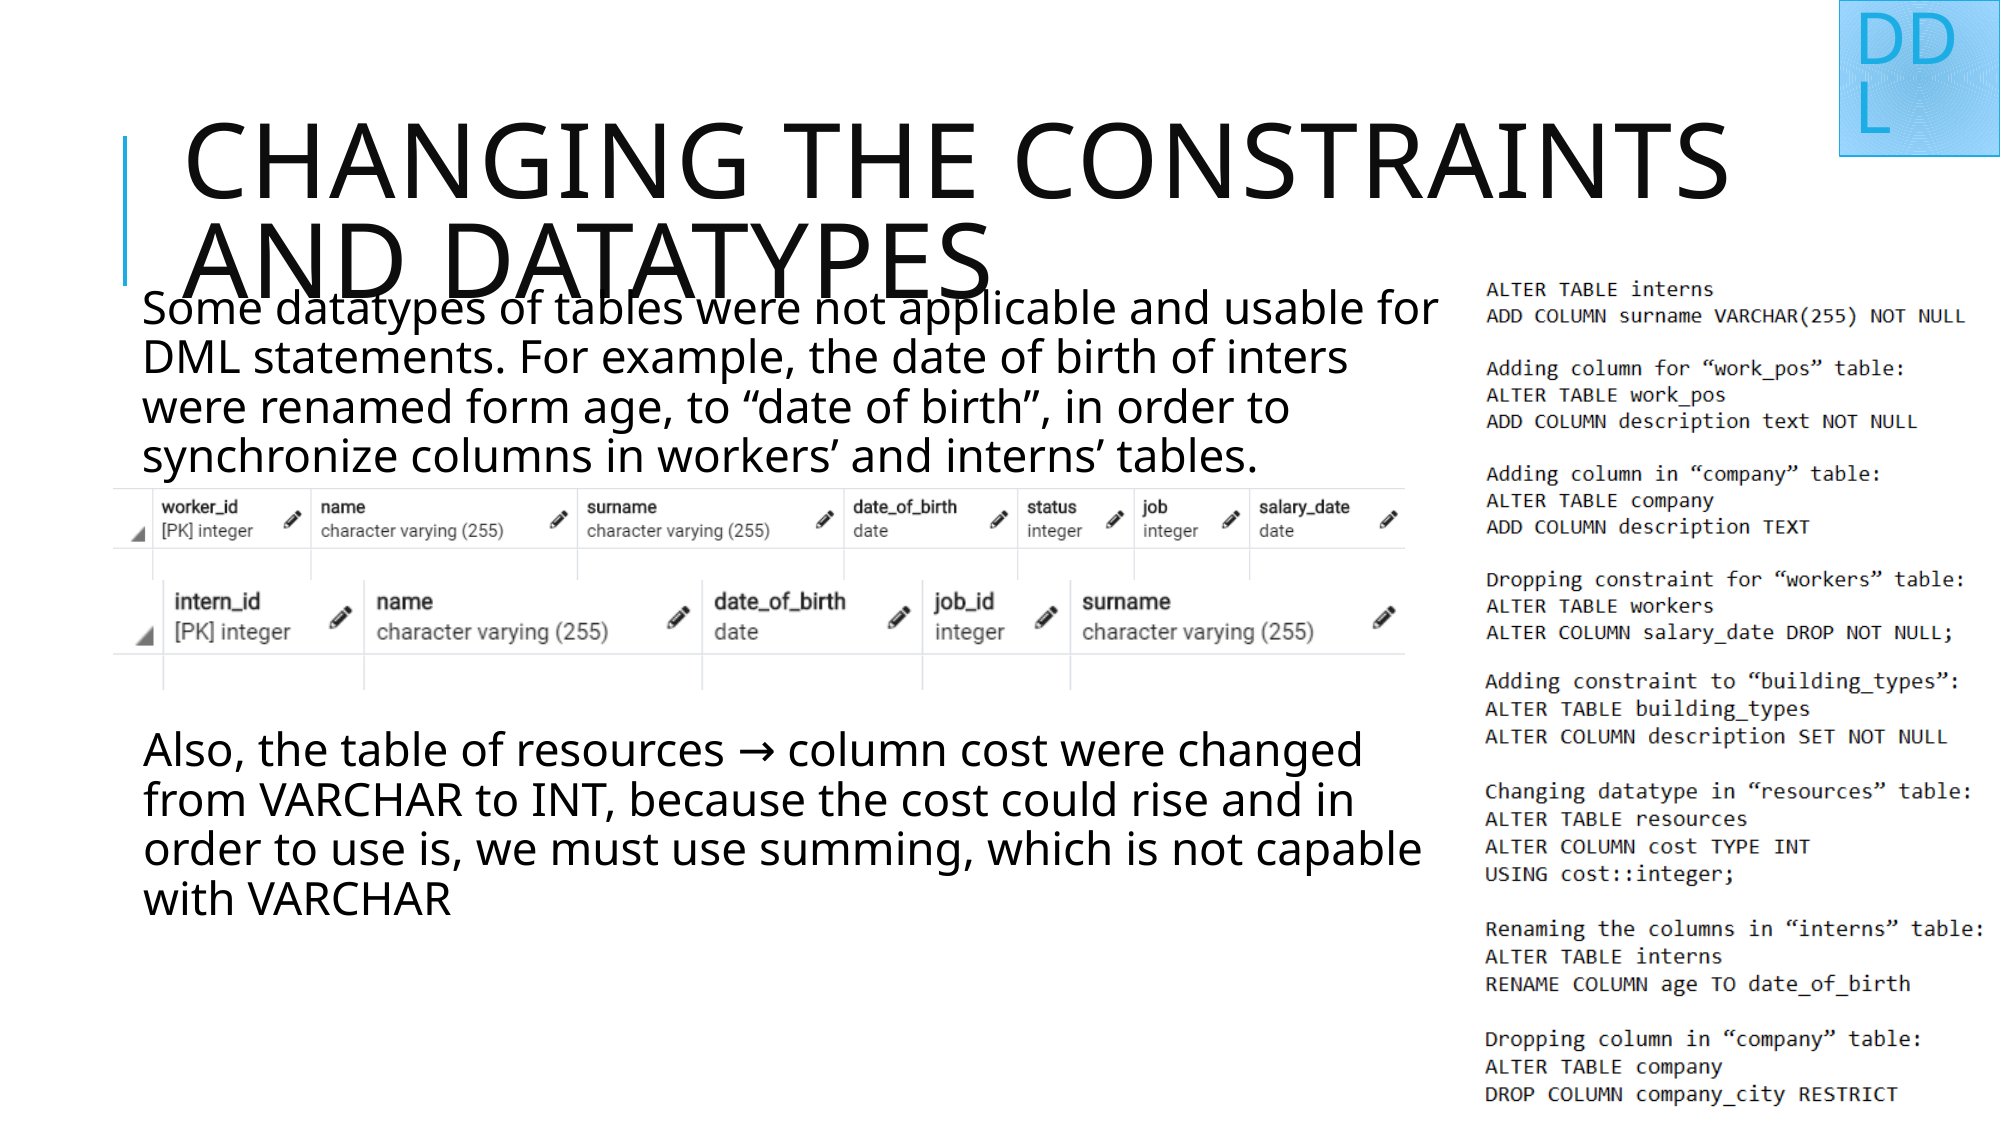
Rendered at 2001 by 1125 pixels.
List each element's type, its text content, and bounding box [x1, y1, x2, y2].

list Some datatypes of tables were not applicable and usable for DML statements. For example, the date of birth of inters were renamed form age, to “date of birth”, in order to synchronize columns in workers’ and interns’ tables. [119, 277, 1456, 506]
text_box DDL [1839, 0, 2000, 157]
text_box Also, the table of resources → column cost were changed from VARCHAR to INT, because the cost could rise and in order to use is, we must use summing, which is not capable with VARCHAR [120, 719, 1457, 949]
picture [1484, 665, 2000, 1125]
title Changing the constraints and datatypes [168, 96, 1763, 342]
picture [1483, 277, 2000, 651]
picture [113, 487, 1405, 690]
